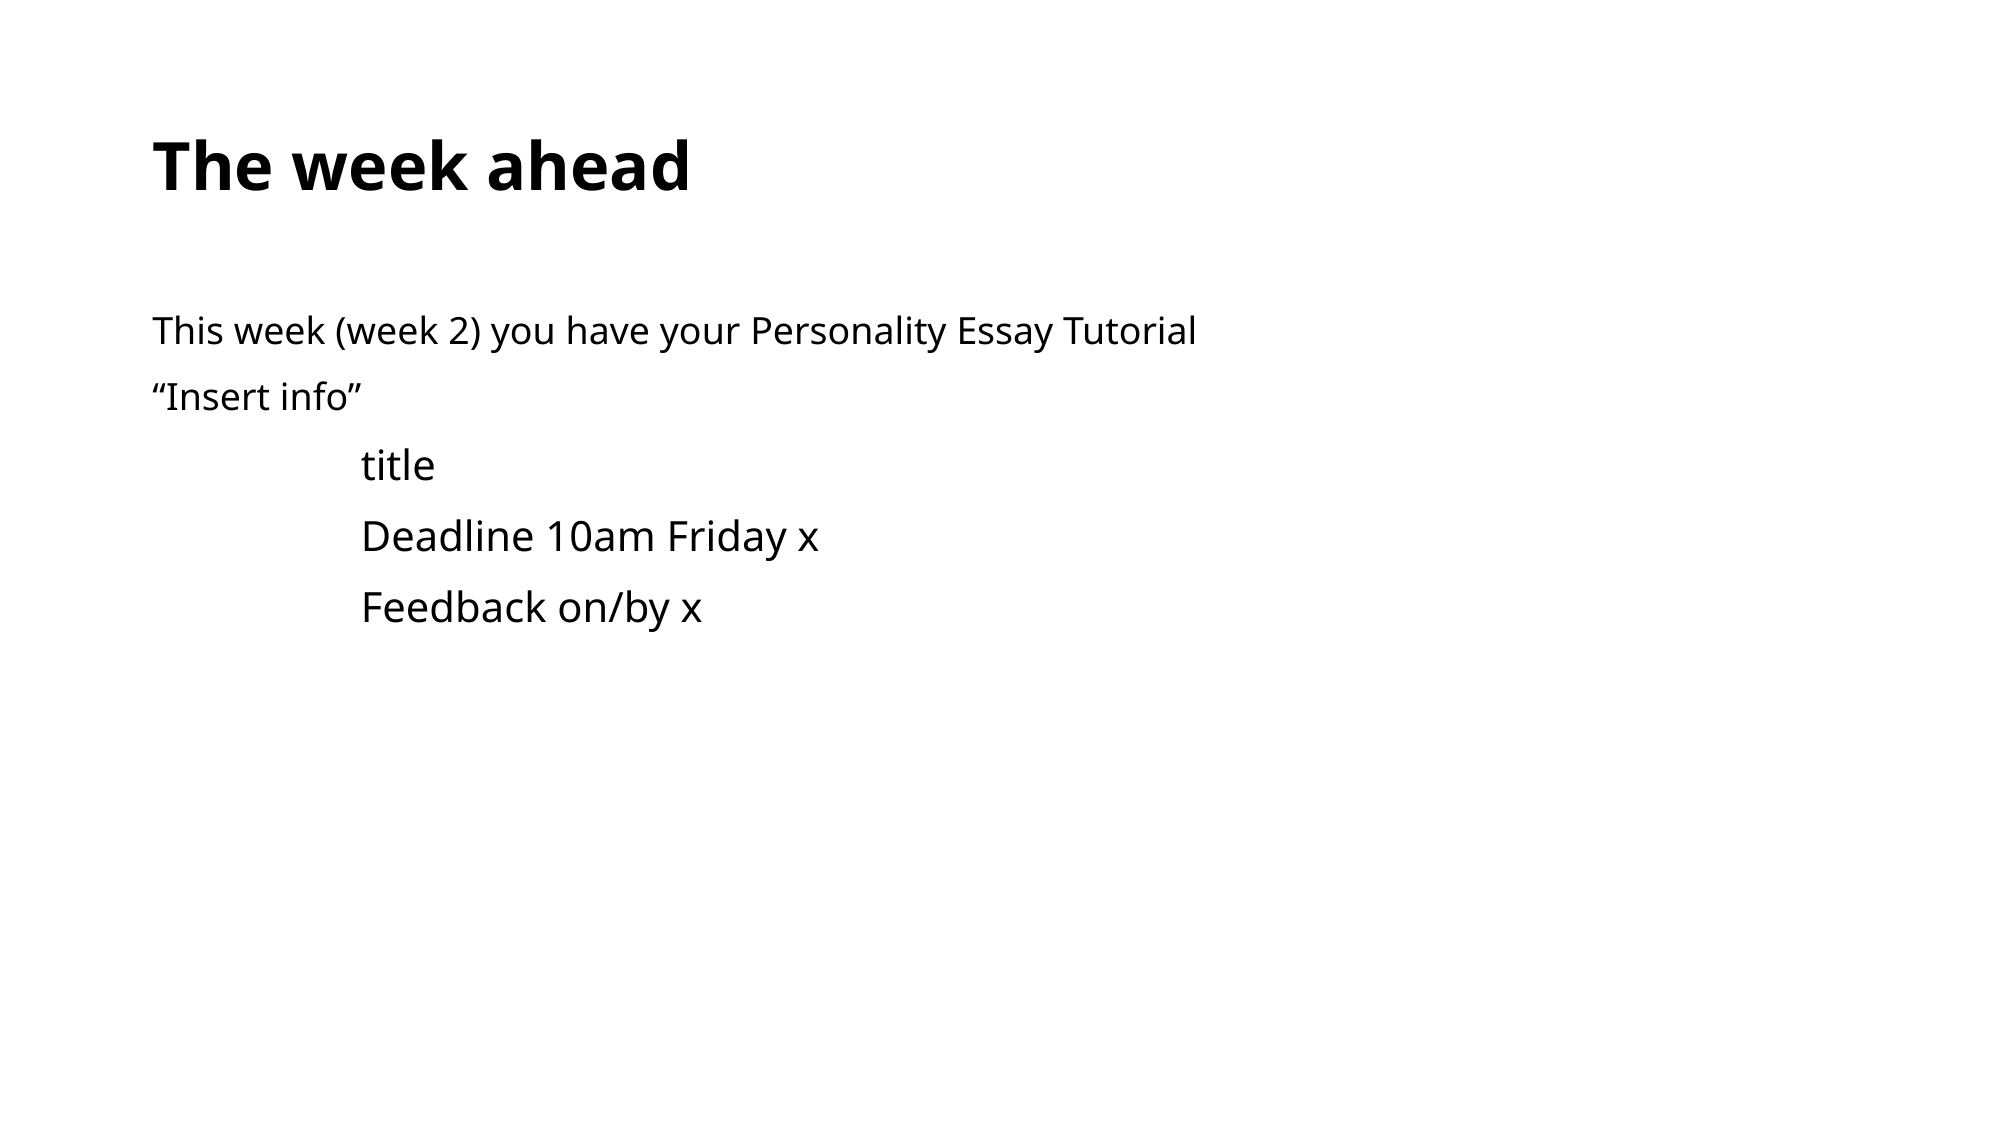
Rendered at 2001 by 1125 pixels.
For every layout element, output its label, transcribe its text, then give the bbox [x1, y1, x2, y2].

title The week ahead [137, 59, 1779, 278]
list This week (week 2) you have your Personality Essay Tutorial “Insert info” title Deadline 10am Friday x Feedback on/by x [137, 299, 1863, 1014]
